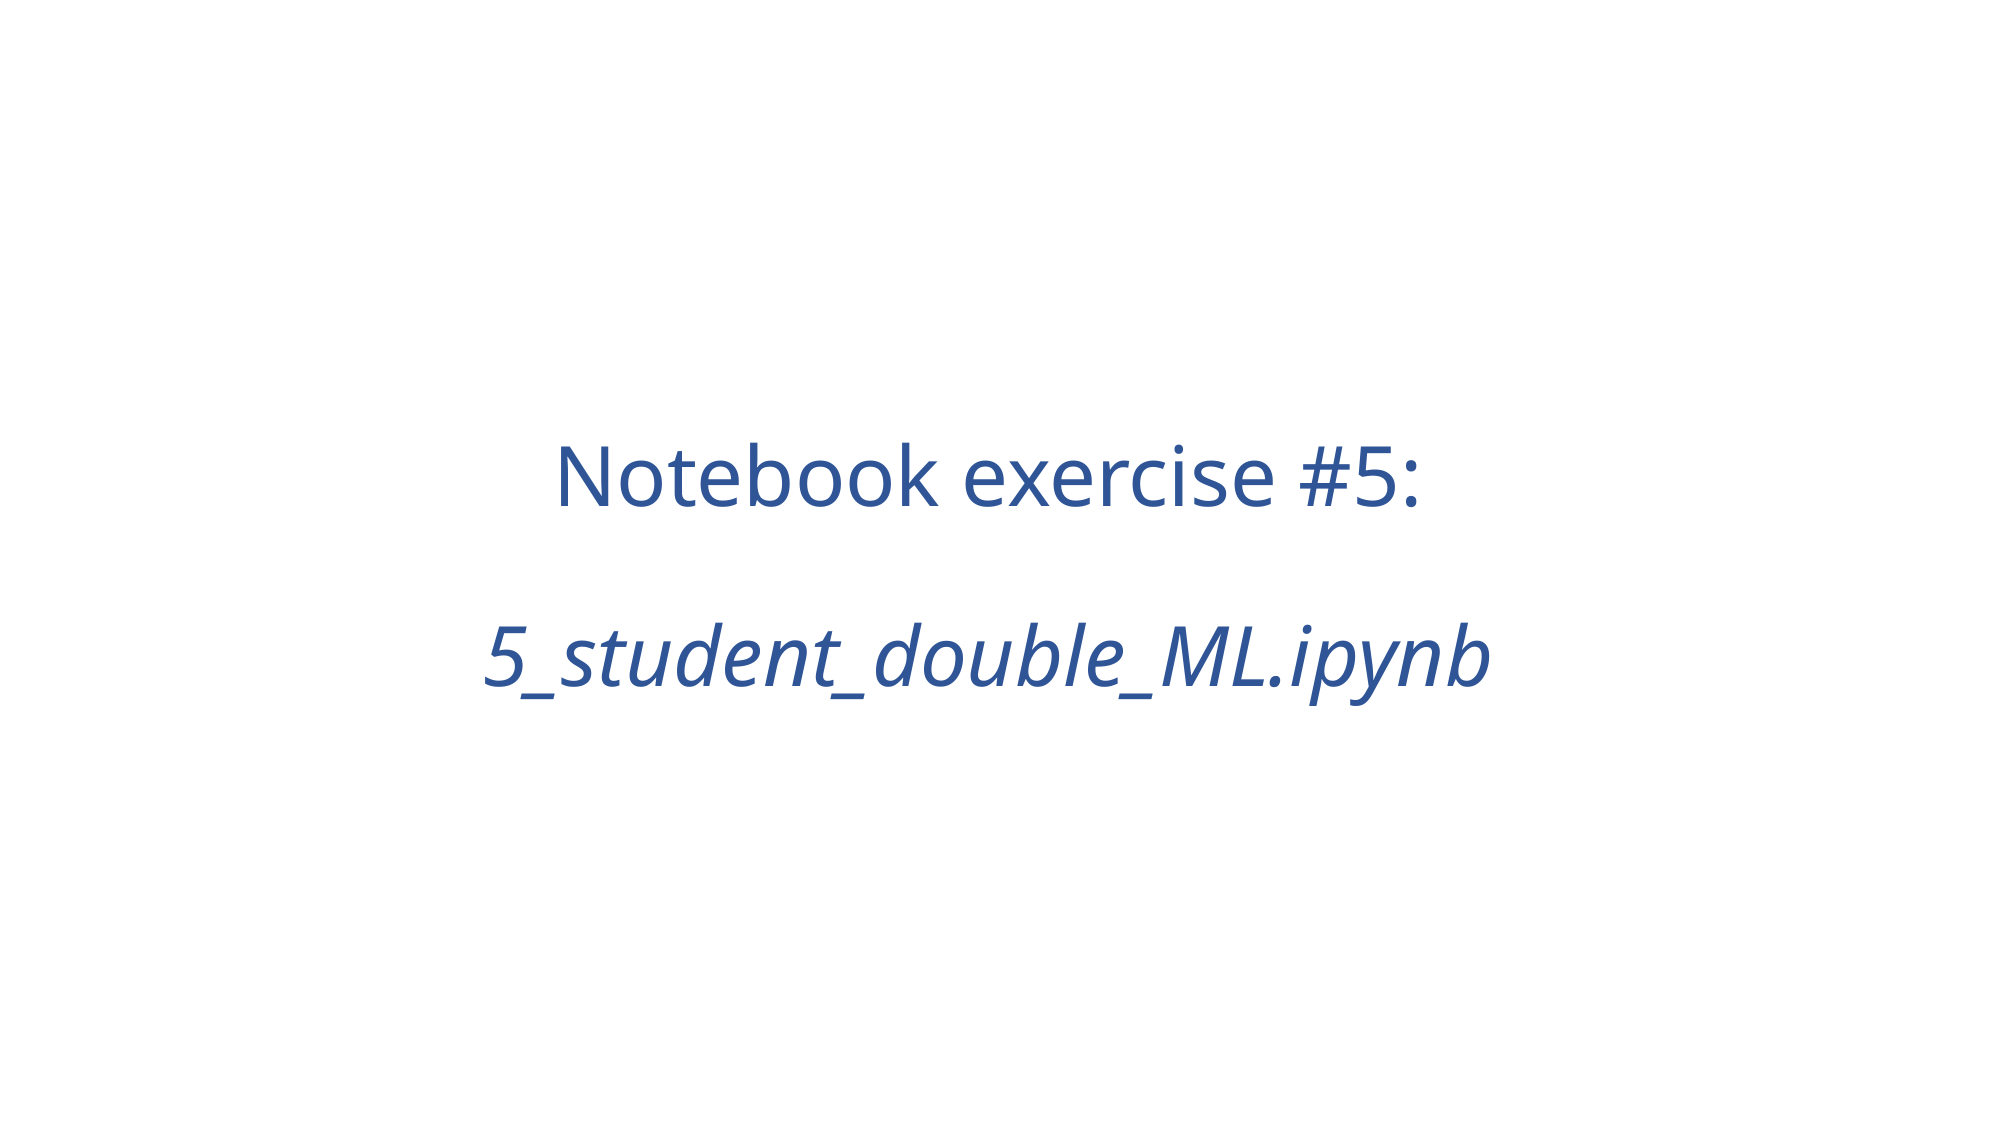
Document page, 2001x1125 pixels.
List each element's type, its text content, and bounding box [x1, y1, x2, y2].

title Notebook exercise #5: 5_student_double_ML.ipynb [61, 427, 1916, 768]
